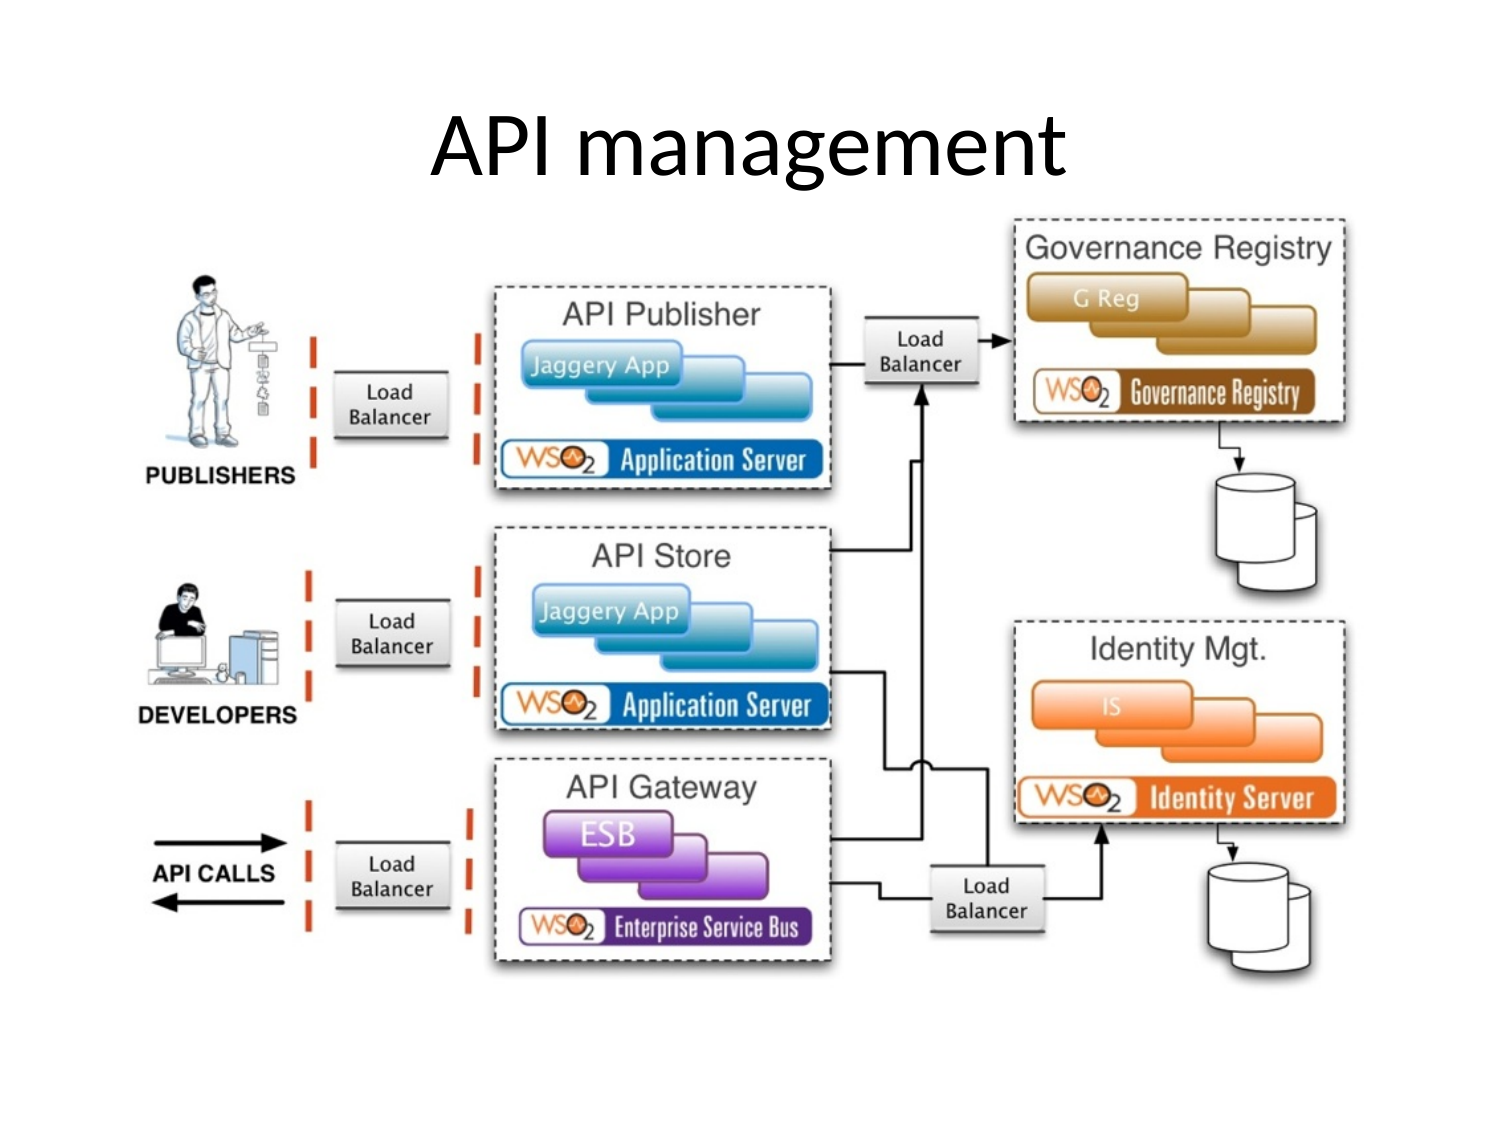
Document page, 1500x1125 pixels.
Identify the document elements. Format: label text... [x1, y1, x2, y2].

title API management [75, 45, 1425, 233]
picture [122, 193, 1375, 1010]
